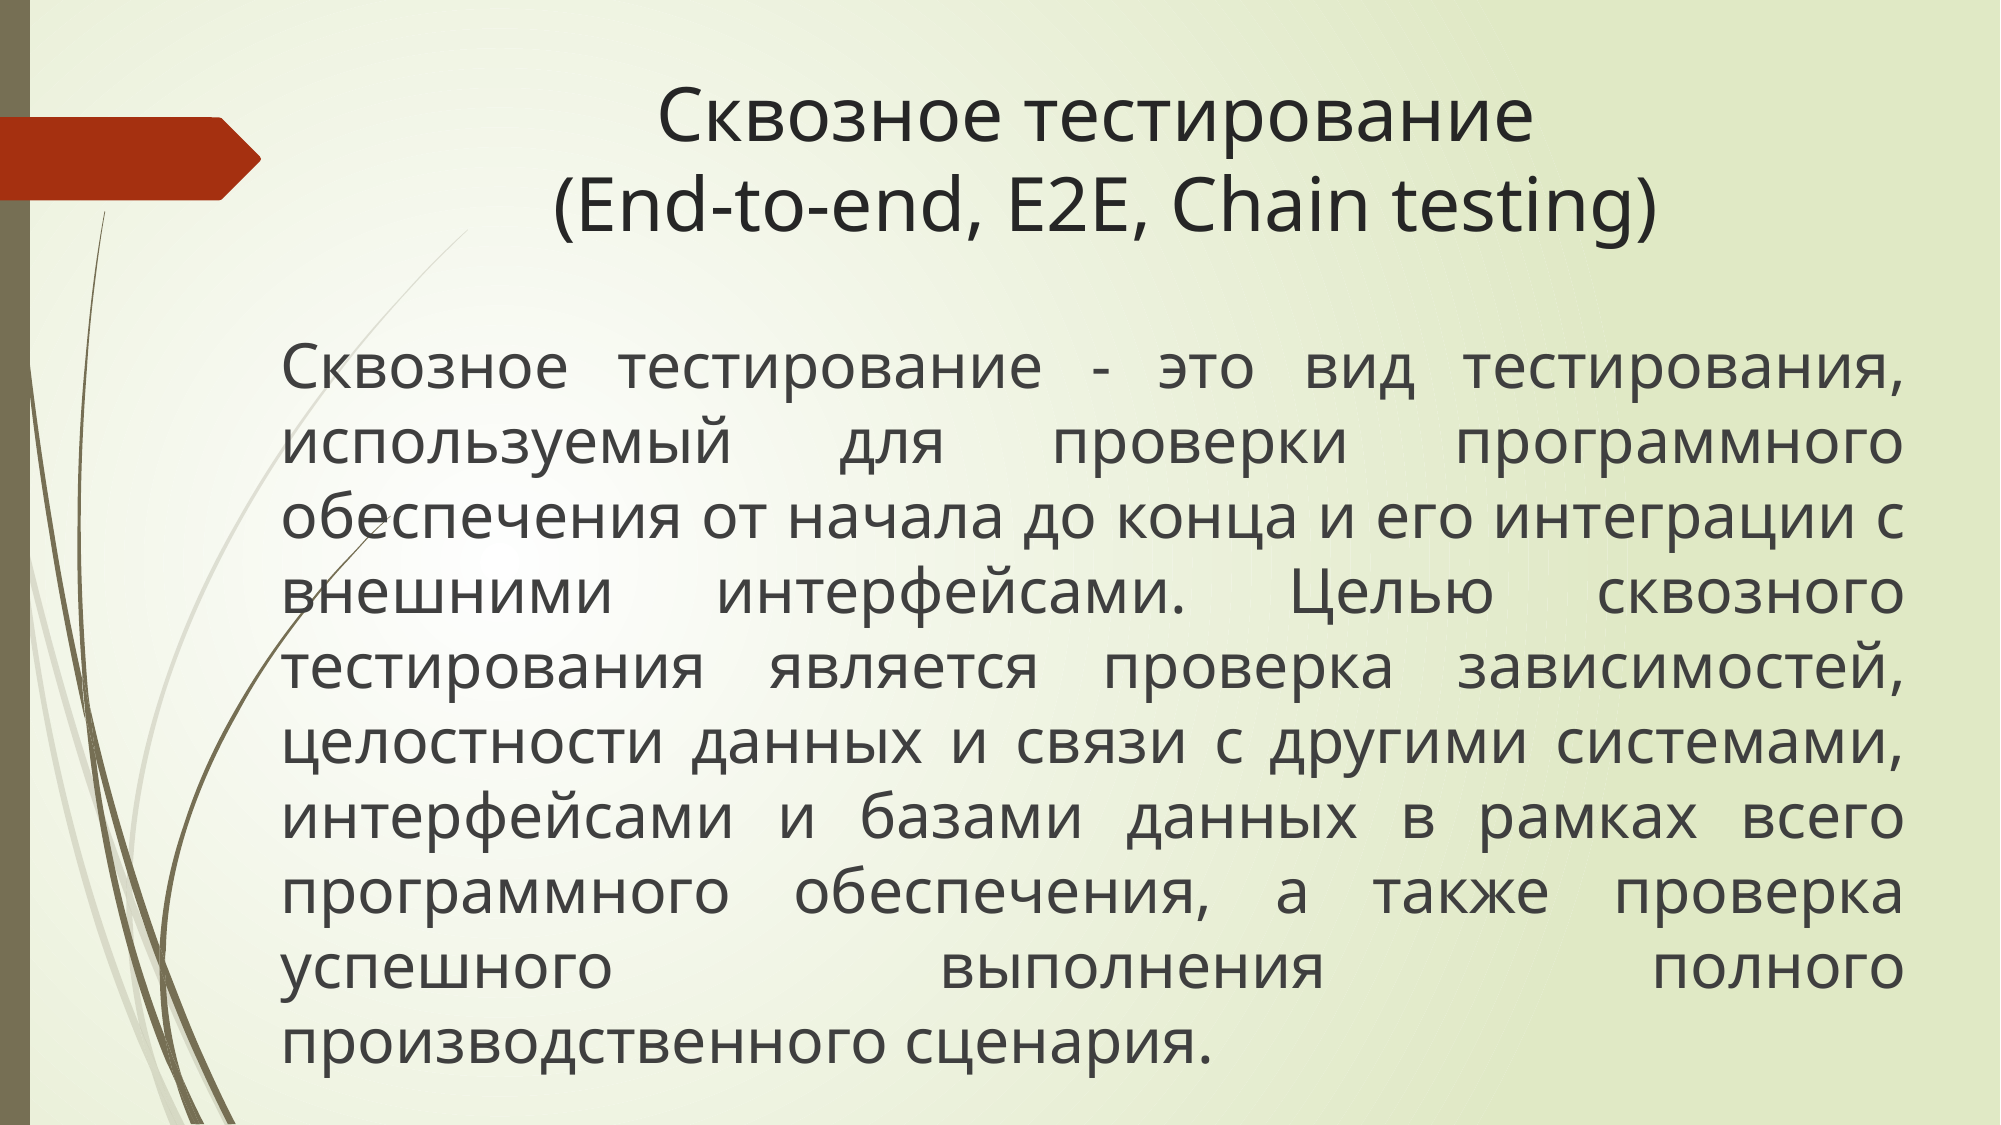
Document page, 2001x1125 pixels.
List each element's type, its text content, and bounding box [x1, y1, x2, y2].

list Сквозное тестирование - это вид тестирования, используемый для проверки программного обеспечения от начала до конца и его интеграции с внешними интерфейсами. Целью сквозного тестирования является проверка зависимостей, целостности данных и связи с другими системами, интерфейсами и базами данных в рамках всего программного обеспечения, а также проверка успешного выполнения полного производственного сценария. [265, 318, 1923, 1078]
title Сквозное тестирование (End-to-end, E2E, Chain testing) [268, 58, 1944, 184]
